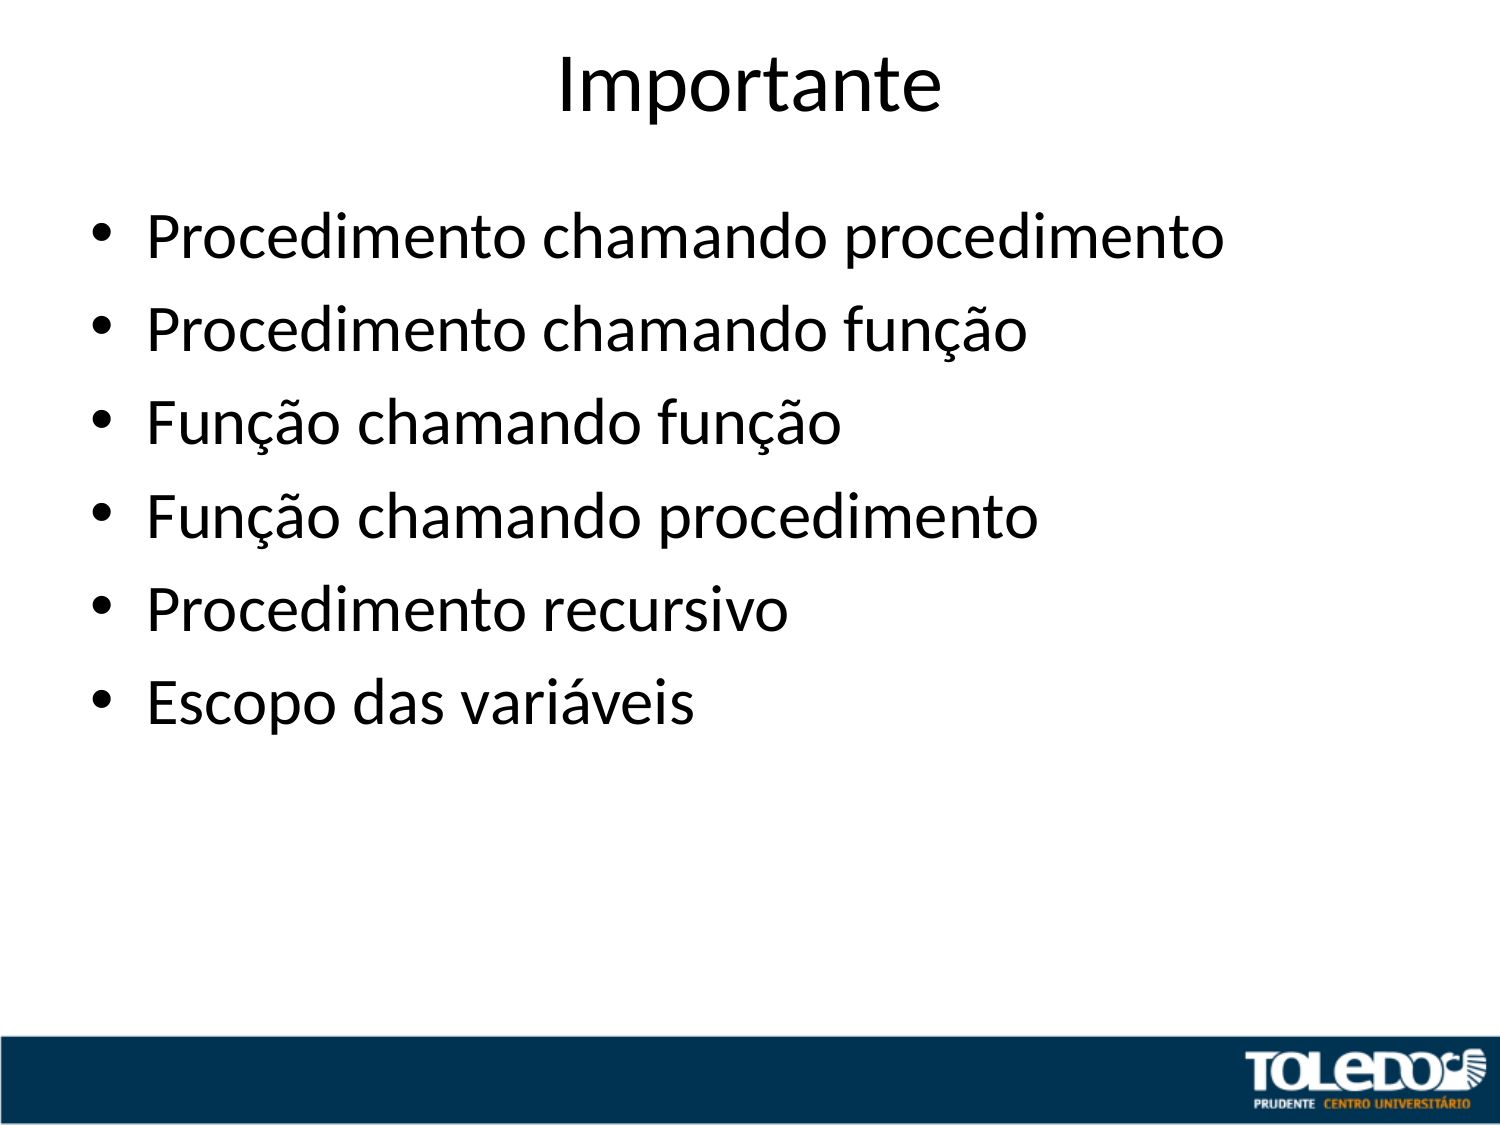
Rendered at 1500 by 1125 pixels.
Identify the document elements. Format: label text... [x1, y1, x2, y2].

title Importante [75, 19, 1425, 136]
picture [0, 0, 1500, 1125]
list Procedimento chamando procedimento Procedimento chamando função Função chamando função Função chamando procedimento Procedimento recursivo Escopo das variáveis [75, 183, 1447, 906]
